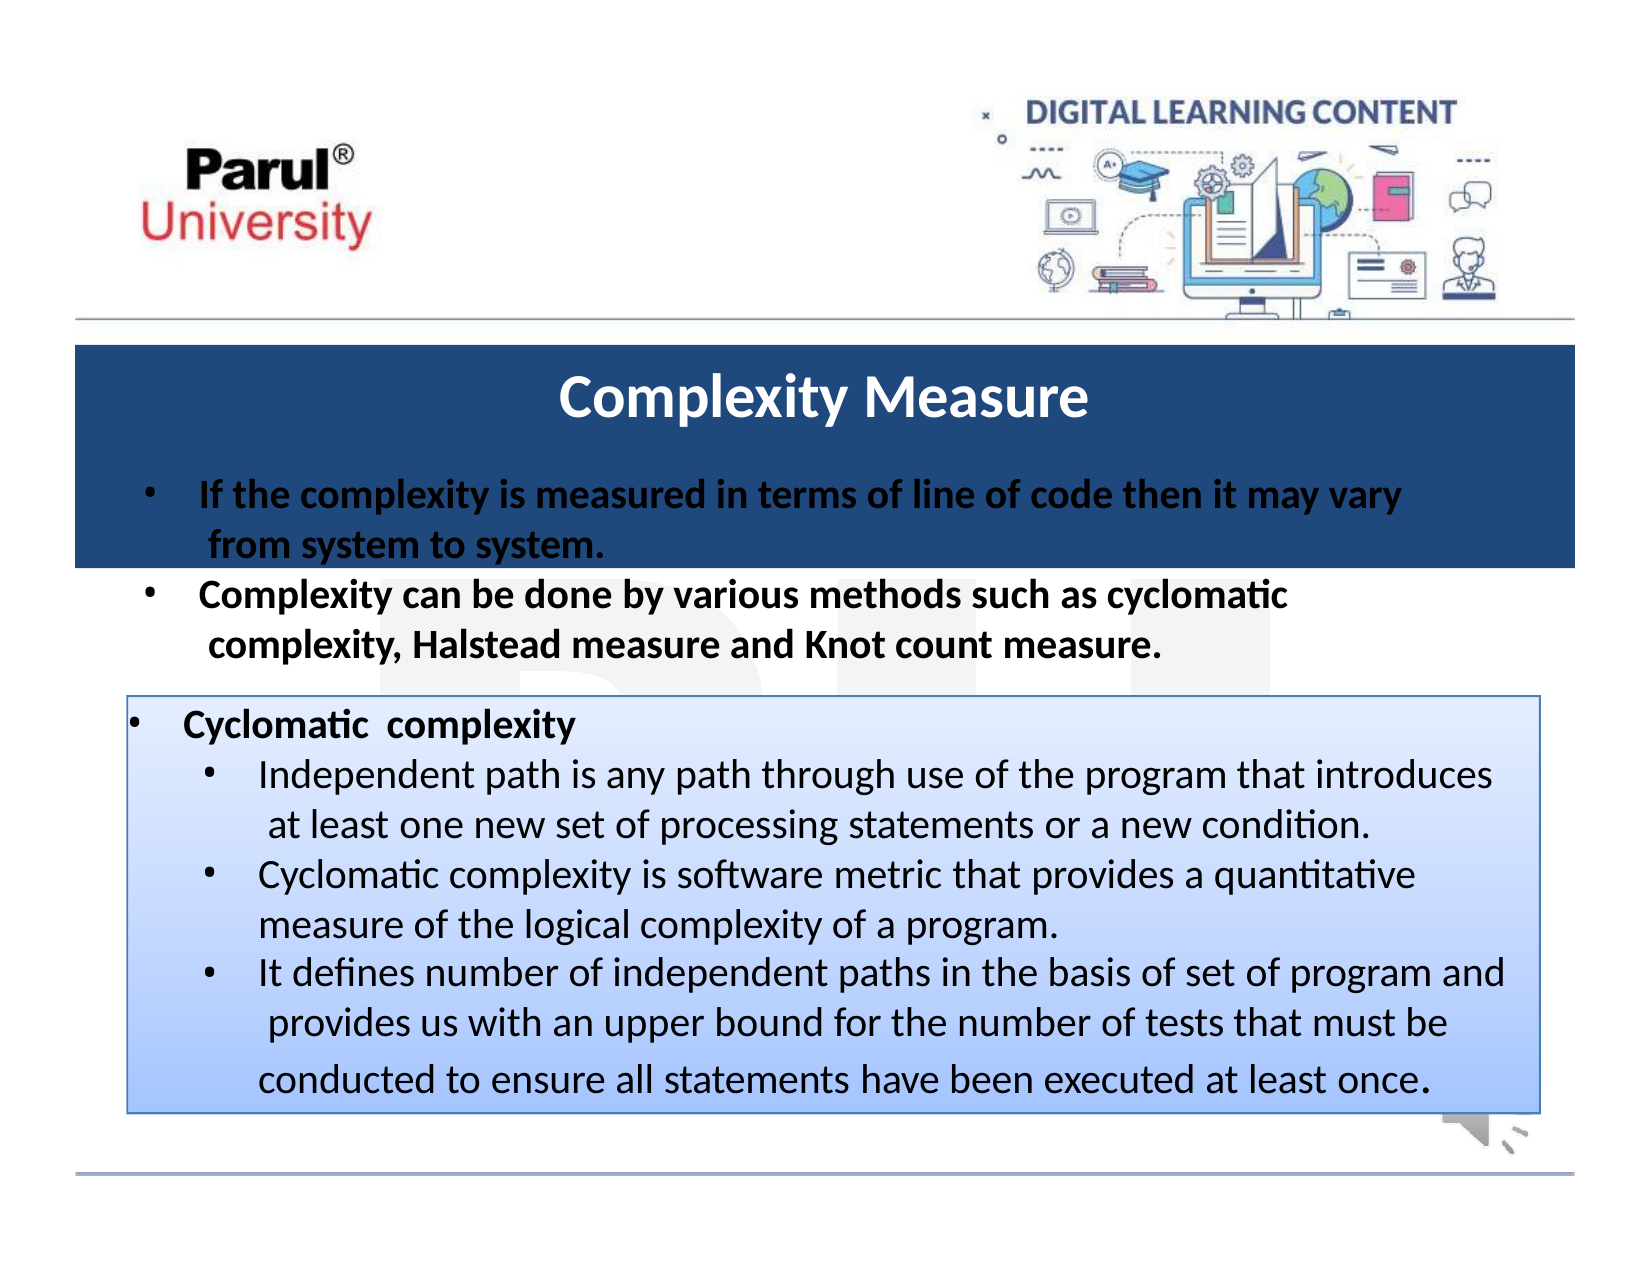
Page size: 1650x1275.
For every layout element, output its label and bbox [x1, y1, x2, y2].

picture [75, 95, 1575, 338]
title [75, 344, 1575, 569]
text_box [124, 464, 1542, 1157]
picture [74, 1172, 1576, 1176]
